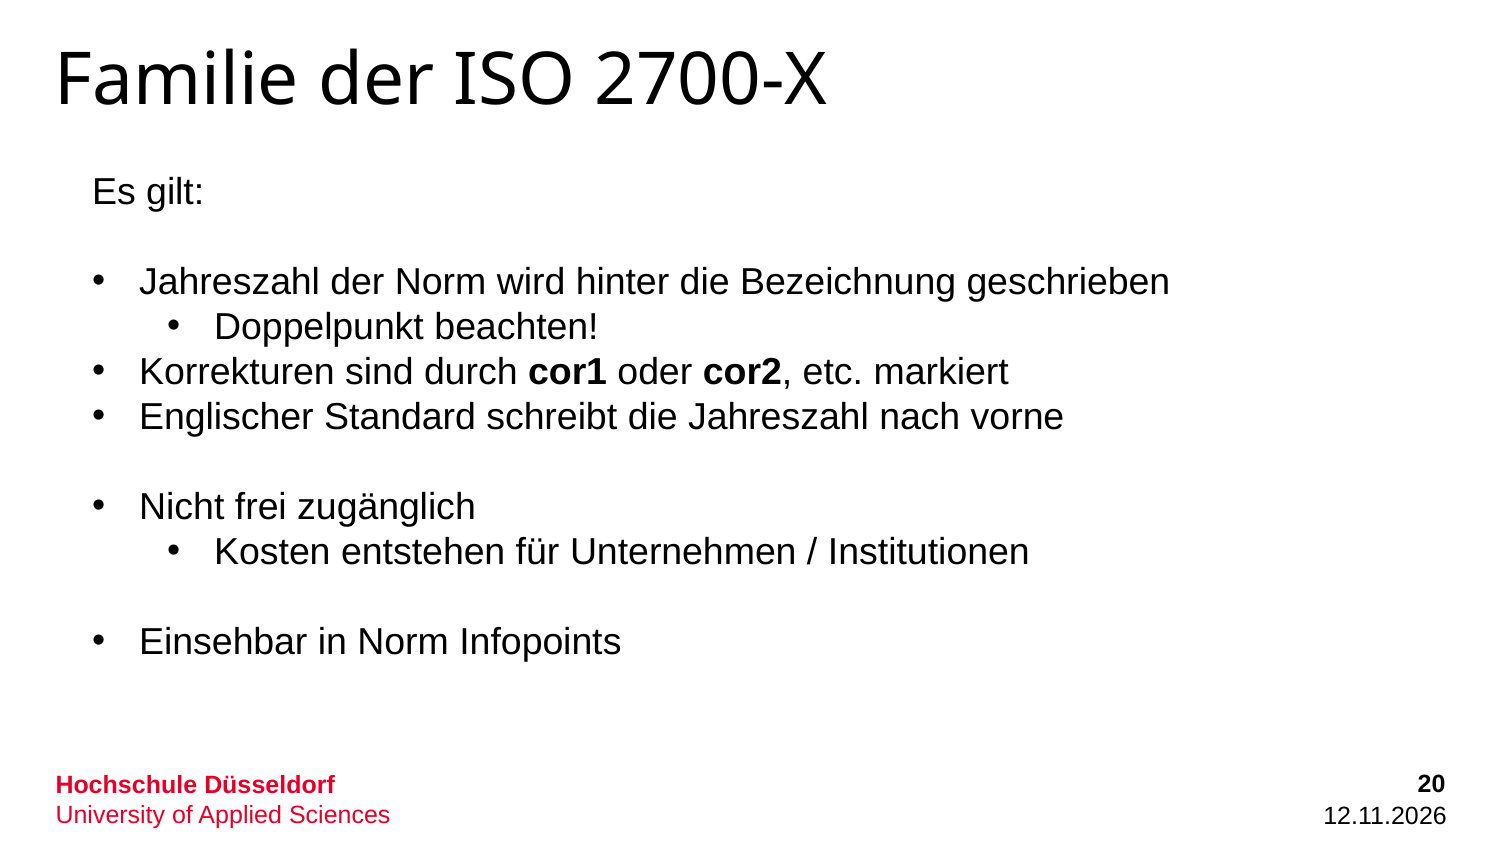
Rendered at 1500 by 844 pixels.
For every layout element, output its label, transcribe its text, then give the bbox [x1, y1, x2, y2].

text_box Es gilt: Jahreszahl der Norm wird hinter die Bezeichnung geschrieben Doppelpunkt beachten! Korrekturen sind durch cor1 oder cor2, etc. markiert Englischer Standard schreibt die Jahreszahl nach vorne Nicht frei zugänglich Kosten entstehen für Unternehmen / Institutionen Einsehbar in Norm Infopoints [77, 159, 1323, 715]
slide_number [1305, 785, 1463, 844]
title Familie der ISO 2700-X [39, 24, 1461, 160]
slide_number 20 [1283, 759, 1461, 815]
